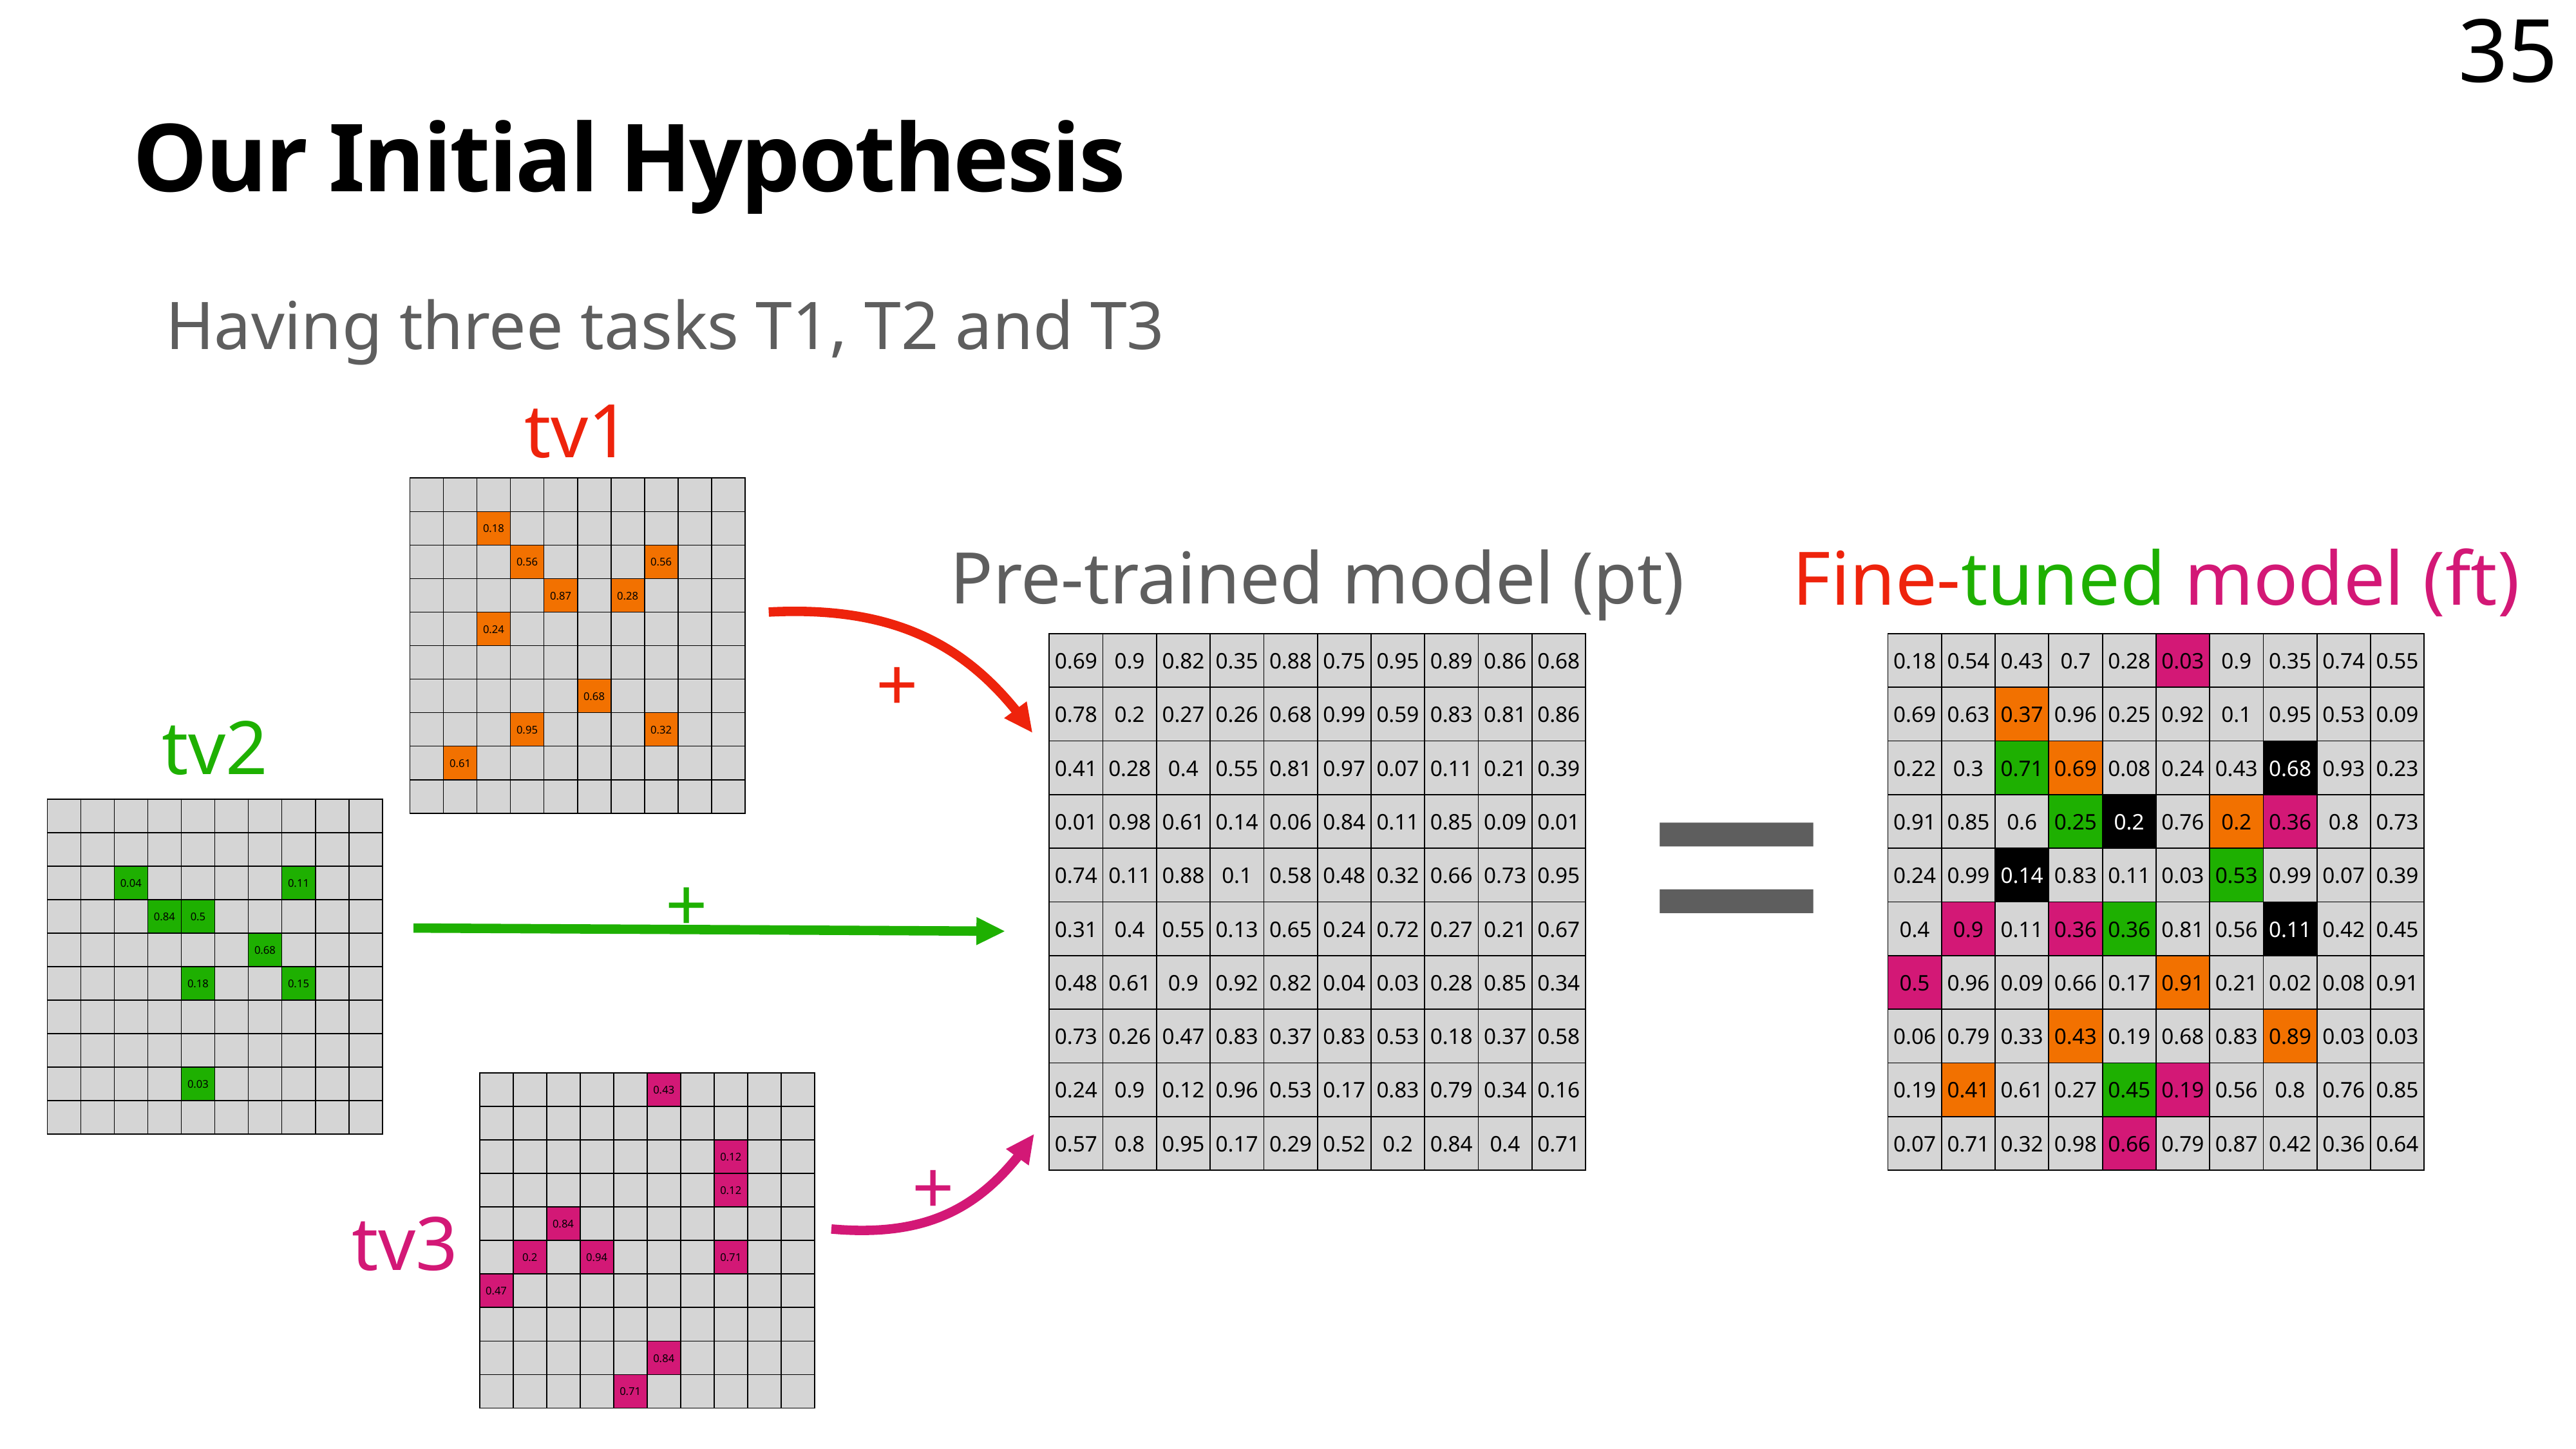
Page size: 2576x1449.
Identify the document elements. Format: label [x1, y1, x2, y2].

table_cell [350, 867, 382, 899]
table_cell [282, 900, 315, 933]
table_header [81, 800, 114, 832]
table_cell [578, 679, 611, 712]
title [127, 113, 2449, 266]
table_cell [2371, 1117, 2423, 1170]
table_header [1050, 634, 1103, 687]
table_cell [2318, 1117, 2370, 1170]
table_cell [1942, 956, 1994, 1009]
table_cell [480, 1174, 513, 1206]
table_cell [1103, 741, 1156, 794]
table_cell [1533, 1063, 1585, 1116]
table_cell [648, 1174, 680, 1206]
table_header [316, 800, 348, 832]
table_cell [1888, 795, 1941, 848]
table_cell [48, 967, 80, 999]
table_header [514, 1074, 546, 1106]
table_cell [679, 545, 711, 578]
table_cell [350, 967, 382, 999]
table_cell [514, 1375, 546, 1408]
table_cell [748, 1375, 781, 1408]
table_cell [715, 1375, 747, 1408]
table_cell [612, 679, 644, 712]
table_cell [511, 679, 544, 712]
table_cell [782, 1174, 814, 1206]
table_cell [2318, 849, 2370, 902]
table_cell [547, 1141, 580, 1173]
table_cell [182, 934, 214, 966]
table_header [2049, 634, 2102, 687]
text_box [768, 611, 1032, 733]
table_cell [115, 1068, 147, 1100]
table_cell [1372, 741, 1424, 794]
table_cell [1996, 1063, 2048, 1116]
table_cell [316, 1101, 348, 1133]
table_cell [712, 612, 744, 645]
table_cell [477, 781, 510, 813]
table_cell [2371, 741, 2423, 794]
table_cell [2103, 1117, 2155, 1170]
text_box [413, 852, 1005, 952]
table_cell [1479, 1117, 1531, 1170]
table_header [645, 478, 677, 511]
table_cell [148, 1001, 181, 1033]
table_cell [410, 545, 443, 578]
table_cell [2264, 741, 2316, 794]
table_header [249, 800, 281, 832]
table_cell [614, 1241, 647, 1273]
table_cell [2264, 1117, 2316, 1170]
table_cell [2157, 902, 2209, 955]
table_cell [748, 1241, 781, 1273]
table_cell [1157, 795, 1209, 848]
table_cell [1103, 1010, 1156, 1063]
table_cell [215, 1068, 248, 1100]
table_cell [581, 1375, 613, 1408]
table_cell [1888, 688, 1941, 741]
table_cell [1157, 688, 1209, 741]
table_cell [1425, 902, 1478, 955]
table_cell [1888, 1010, 1941, 1063]
table_cell [782, 1274, 814, 1307]
table_cell [1479, 1063, 1531, 1116]
table_cell [1942, 741, 1994, 794]
table_cell [480, 1107, 513, 1139]
table_cell [444, 746, 477, 779]
table_cell [2318, 741, 2370, 794]
table_cell [681, 1274, 714, 1307]
table_cell [645, 746, 677, 779]
table_cell [544, 713, 577, 746]
table_cell [115, 900, 147, 933]
table_cell [1264, 688, 1317, 741]
table_header [1888, 634, 1941, 687]
table_cell [1942, 688, 1994, 741]
table_cell [712, 781, 744, 813]
table_cell [679, 512, 711, 545]
table_cell [2157, 1063, 2209, 1116]
table_cell [1533, 1117, 1585, 1170]
table_cell [1479, 1010, 1531, 1063]
table_cell [1050, 795, 1103, 848]
table_header [1264, 634, 1317, 687]
table_cell [477, 679, 510, 712]
table_header [782, 1074, 814, 1106]
table_cell [444, 545, 477, 578]
table_cell [679, 746, 711, 779]
table_cell [645, 713, 677, 746]
table_cell [480, 1241, 513, 1273]
table_cell [2157, 795, 2209, 848]
table_cell [1425, 688, 1478, 741]
table_header [648, 1074, 680, 1106]
table_cell [748, 1174, 781, 1206]
table_cell [1318, 1117, 1370, 1170]
table_cell [544, 612, 577, 645]
table_cell [645, 512, 677, 545]
table_cell [1479, 795, 1531, 848]
table_cell [1318, 849, 1370, 902]
table_cell [715, 1141, 747, 1173]
table_cell [81, 1001, 114, 1033]
table_cell [2049, 1063, 2102, 1116]
table_header [748, 1074, 781, 1106]
table_cell [1942, 902, 1994, 955]
table_cell [612, 746, 644, 779]
table_cell [514, 1174, 546, 1206]
table_cell [511, 646, 544, 679]
table_cell [1264, 902, 1317, 955]
table_cell [444, 646, 477, 679]
table_cell [1050, 688, 1103, 741]
table_cell [1211, 902, 1264, 955]
table_cell [1103, 1117, 1156, 1170]
table_cell [1264, 956, 1317, 1009]
table_cell [215, 1034, 248, 1066]
table_cell [1264, 741, 1317, 794]
table_cell [681, 1341, 714, 1374]
table_cell [2318, 956, 2370, 1009]
table_cell [444, 579, 477, 612]
table_cell [614, 1174, 647, 1206]
table_cell [2371, 902, 2423, 955]
table_cell [410, 512, 443, 545]
table_cell [514, 1208, 546, 1240]
table_cell [215, 833, 248, 866]
table_cell [1318, 902, 1370, 955]
table_cell [477, 545, 510, 578]
table_cell [578, 579, 611, 612]
table_cell [182, 1034, 214, 1066]
table_cell [1996, 956, 2048, 1009]
table_cell [2049, 1010, 2102, 1063]
table_cell [282, 1001, 315, 1033]
table_cell [477, 646, 510, 679]
table_cell [547, 1107, 580, 1139]
table_cell [480, 1308, 513, 1341]
table_cell [1372, 1063, 1424, 1116]
table_cell [1318, 741, 1370, 794]
table_cell [547, 1241, 580, 1273]
table_cell [2371, 688, 2423, 741]
table_cell [2049, 741, 2102, 794]
table_header [614, 1074, 647, 1106]
table_cell [578, 746, 611, 779]
table_header [1103, 634, 1156, 687]
table_cell [1479, 849, 1531, 902]
table_cell [2371, 849, 2423, 902]
table_cell [681, 1208, 714, 1240]
table_cell [48, 867, 80, 899]
table_cell [544, 646, 577, 679]
table_cell [712, 679, 744, 712]
table_cell [2049, 956, 2102, 1009]
table_cell [1479, 688, 1531, 741]
table_header [444, 478, 477, 511]
table_cell [1372, 1117, 1424, 1170]
table_cell [444, 612, 477, 645]
table_header [115, 800, 147, 832]
table_cell [2264, 1063, 2316, 1116]
table_cell [1942, 795, 1994, 848]
table_header [712, 478, 744, 511]
table_header [1318, 634, 1370, 687]
table_cell [480, 1274, 513, 1307]
table_cell [1103, 902, 1156, 955]
table_cell [748, 1308, 781, 1341]
table_cell [511, 545, 544, 578]
text_box [346, 1191, 464, 1291]
table_cell [1318, 688, 1370, 741]
table_cell [2264, 1010, 2316, 1063]
table_cell [2264, 688, 2316, 741]
table_cell [2157, 849, 2209, 902]
table_cell [1888, 1063, 1941, 1116]
table_cell [1211, 1063, 1264, 1116]
table_cell [148, 867, 181, 899]
table_cell [1425, 1117, 1478, 1170]
table_cell [115, 967, 147, 999]
table_cell [350, 1101, 382, 1133]
table_header [1533, 634, 1585, 687]
table_cell [444, 781, 477, 813]
table_cell [612, 579, 644, 612]
table_cell [511, 579, 544, 612]
table_cell [249, 967, 281, 999]
table_cell [2103, 849, 2155, 902]
table_cell [511, 781, 544, 813]
table_cell [2318, 688, 2370, 741]
table_cell [477, 713, 510, 746]
table_cell [81, 1034, 114, 1066]
table_cell [614, 1208, 647, 1240]
table_cell [1211, 1117, 1264, 1170]
table_cell [681, 1241, 714, 1273]
table_header [1942, 634, 1994, 687]
table_cell [2103, 688, 2155, 741]
table_cell [679, 781, 711, 813]
table_cell [282, 934, 315, 966]
table_cell [681, 1308, 714, 1341]
table_cell [1996, 1117, 2048, 1170]
table_cell [48, 1001, 80, 1033]
table_cell [648, 1208, 680, 1240]
table_header [477, 478, 510, 511]
table_cell [480, 1141, 513, 1173]
table_cell [215, 934, 248, 966]
table_header [2318, 634, 2370, 687]
table_cell [1211, 849, 1264, 902]
table_cell [782, 1308, 814, 1341]
table_cell [2210, 1010, 2263, 1063]
table_cell [1425, 956, 1478, 1009]
table_cell [514, 1241, 546, 1273]
table_cell [215, 867, 248, 899]
table_cell [1264, 1063, 1317, 1116]
table_cell [1050, 1063, 1103, 1116]
table_cell [182, 867, 214, 899]
table_cell [350, 1068, 382, 1100]
table_cell [544, 579, 577, 612]
table_cell [715, 1208, 747, 1240]
table_cell [648, 1308, 680, 1341]
table_cell [249, 1101, 281, 1133]
table_cell [1372, 902, 1424, 955]
table_cell [1050, 902, 1103, 955]
table_header [2371, 634, 2423, 687]
table_cell [249, 867, 281, 899]
table_cell [48, 900, 80, 933]
table_cell [782, 1341, 814, 1374]
table_cell [514, 1274, 546, 1307]
table_cell [2157, 1010, 2209, 1063]
table_cell [581, 1308, 613, 1341]
table_cell [578, 512, 611, 545]
table_cell [249, 833, 281, 866]
table_cell [182, 1001, 214, 1033]
table_cell [648, 1274, 680, 1307]
table_cell [410, 612, 443, 645]
table_cell [81, 867, 114, 899]
table_cell [1425, 849, 1478, 902]
table_cell [282, 1034, 315, 1066]
table_cell [1211, 1010, 1264, 1063]
table_cell [681, 1107, 714, 1139]
table_cell [2318, 1063, 2370, 1116]
table_cell [477, 612, 510, 645]
text_box [156, 695, 274, 795]
table_cell [1888, 956, 1941, 1009]
table_cell [410, 679, 443, 712]
table_header [1996, 634, 2048, 687]
table_cell [614, 1308, 647, 1341]
table_cell [1157, 849, 1209, 902]
table_header [581, 1074, 613, 1106]
table_cell [48, 1101, 80, 1133]
table_cell [712, 746, 744, 779]
table_header [215, 800, 248, 832]
table_cell [1372, 795, 1424, 848]
table_cell [748, 1208, 781, 1240]
table_cell [645, 579, 677, 612]
table_cell [648, 1241, 680, 1273]
table_cell [578, 781, 611, 813]
table_cell [1533, 1010, 1585, 1063]
table_cell [1103, 688, 1156, 741]
table_cell [715, 1274, 747, 1307]
table_cell [81, 934, 114, 966]
table_cell [1888, 1117, 1941, 1170]
table_cell [2318, 1010, 2370, 1063]
table_cell [316, 967, 348, 999]
table_cell [648, 1375, 680, 1408]
table_cell [1942, 1117, 1994, 1170]
table_cell [1533, 741, 1585, 794]
table_cell [2210, 741, 2263, 794]
table_cell [715, 1308, 747, 1341]
text_box [518, 378, 636, 477]
table_cell [1996, 688, 2048, 741]
table_cell [2157, 688, 2209, 741]
table_cell [1103, 795, 1156, 848]
table_cell [715, 1341, 747, 1374]
table_cell [1211, 688, 1264, 741]
table_cell [1264, 1117, 1317, 1170]
table_cell [1533, 849, 1585, 902]
text_box [2288, 0, 2576, 119]
table_cell [410, 646, 443, 679]
table_cell [581, 1208, 613, 1240]
table_header [511, 478, 544, 511]
table_cell [115, 1101, 147, 1133]
table_cell [547, 1174, 580, 1206]
table_cell [115, 833, 147, 866]
table_cell [715, 1107, 747, 1139]
table_cell [2371, 956, 2423, 1009]
table_cell [578, 713, 611, 746]
table_cell [48, 1034, 80, 1066]
table_cell [148, 833, 181, 866]
table_header [2103, 634, 2155, 687]
table_cell [2318, 902, 2370, 955]
table_cell [1318, 795, 1370, 848]
table_cell [712, 646, 744, 679]
table_cell [1888, 741, 1941, 794]
table_header [48, 800, 80, 832]
table_cell [444, 713, 477, 746]
table_cell [1372, 956, 1424, 1009]
table_cell [350, 1001, 382, 1033]
table_cell [1103, 849, 1156, 902]
table_cell [2318, 795, 2370, 848]
table_cell [748, 1341, 781, 1374]
table_cell [679, 612, 711, 645]
table_cell [612, 781, 644, 813]
table_cell [1157, 1010, 1209, 1063]
table_cell [578, 646, 611, 679]
table_header [1425, 634, 1478, 687]
table_cell [1425, 1010, 1478, 1063]
table_cell [1157, 956, 1209, 1009]
table_cell [547, 1375, 580, 1408]
table_header [282, 800, 315, 832]
table_cell [2103, 1010, 2155, 1063]
table_header [679, 478, 711, 511]
table_cell [547, 1208, 580, 1240]
table_cell [316, 934, 348, 966]
table_cell [1157, 902, 1209, 955]
table_cell [81, 967, 114, 999]
table_cell [782, 1141, 814, 1173]
table_cell [350, 900, 382, 933]
table_cell [1050, 849, 1103, 902]
table_cell [681, 1174, 714, 1206]
table_cell [282, 1101, 315, 1133]
table_cell [2103, 956, 2155, 1009]
table_cell [612, 545, 644, 578]
table_cell [544, 781, 577, 813]
table_cell [681, 1141, 714, 1173]
table_cell [48, 1068, 80, 1100]
table_cell [2049, 688, 2102, 741]
table_header [715, 1074, 747, 1106]
table_cell [1318, 956, 1370, 1009]
table_cell [679, 646, 711, 679]
table_cell [316, 867, 348, 899]
table_cell [782, 1241, 814, 1273]
table_cell [1264, 849, 1317, 902]
table_header [612, 478, 644, 511]
table_cell [148, 1068, 181, 1100]
table_header [544, 478, 577, 511]
table_cell [1425, 795, 1478, 848]
table_cell [712, 512, 744, 545]
table_cell [581, 1174, 613, 1206]
table_cell [1372, 849, 1424, 902]
table_cell [48, 833, 80, 866]
table_cell [681, 1375, 714, 1408]
table_cell [2103, 741, 2155, 794]
table_cell [1050, 956, 1103, 1009]
table_cell [81, 833, 114, 866]
table_cell [581, 1141, 613, 1173]
table_cell [1942, 1010, 1994, 1063]
table_cell [1479, 741, 1531, 794]
table_cell [1103, 956, 1156, 1009]
table_cell [350, 1034, 382, 1066]
table_cell [1264, 795, 1317, 848]
table_cell [679, 579, 711, 612]
table_cell [1157, 1117, 1209, 1170]
table_cell [614, 1107, 647, 1139]
table_cell [2264, 956, 2316, 1009]
table_cell [148, 934, 181, 966]
table_cell [547, 1274, 580, 1307]
table_cell [2210, 1063, 2263, 1116]
table_cell [2371, 795, 2423, 848]
table_cell [1050, 741, 1103, 794]
table_cell [480, 1341, 513, 1374]
table_cell [2157, 1117, 2209, 1170]
table_cell [282, 1068, 315, 1100]
table_cell [514, 1141, 546, 1173]
table_cell [81, 900, 114, 933]
table_cell [679, 713, 711, 746]
table_cell [2210, 795, 2263, 848]
table_header [547, 1074, 580, 1106]
table_cell [2210, 956, 2263, 1009]
table_cell [514, 1341, 546, 1374]
table_cell [316, 1001, 348, 1033]
text_box [160, 278, 1171, 368]
table_cell [2264, 902, 2316, 955]
table_header [578, 478, 611, 511]
table_cell [514, 1308, 546, 1341]
table_cell [581, 1107, 613, 1139]
table_cell [547, 1341, 580, 1374]
table_cell [115, 1001, 147, 1033]
table_cell [1479, 956, 1531, 1009]
table_cell [581, 1241, 613, 1273]
table_cell [2371, 1010, 2423, 1063]
table_cell [645, 545, 677, 578]
table_cell [182, 833, 214, 866]
table_cell [1996, 795, 2048, 848]
table_cell [645, 646, 677, 679]
table_cell [544, 545, 577, 578]
table_cell [544, 512, 577, 545]
table_cell [81, 1068, 114, 1100]
table_cell [712, 579, 744, 612]
table_cell [410, 713, 443, 746]
table_cell [748, 1107, 781, 1139]
table_cell [249, 1034, 281, 1066]
table_cell [48, 934, 80, 966]
table_cell [648, 1341, 680, 1374]
table_cell [2264, 795, 2316, 848]
table_cell [350, 934, 382, 966]
table_cell [1050, 1010, 1103, 1063]
table_header [2264, 634, 2316, 687]
table_cell [547, 1308, 580, 1341]
table_cell [614, 1341, 647, 1374]
table_cell [1372, 1010, 1424, 1063]
table_cell [679, 679, 711, 712]
text_box [831, 1134, 1034, 1235]
table_cell [148, 967, 181, 999]
table_cell [1211, 741, 1264, 794]
table_cell [645, 612, 677, 645]
table_cell [748, 1141, 781, 1173]
table_cell [2049, 902, 2102, 955]
table_cell [614, 1141, 647, 1173]
table_cell [249, 900, 281, 933]
table_header [681, 1074, 714, 1106]
table_cell [715, 1174, 747, 1206]
table_cell [578, 545, 611, 578]
table_cell [444, 512, 477, 545]
table_cell [612, 713, 644, 746]
table_cell [316, 1068, 348, 1100]
table_cell [1996, 849, 2048, 902]
table_cell [648, 1107, 680, 1139]
table_cell [614, 1274, 647, 1307]
table_cell [115, 1034, 147, 1066]
table_header [148, 800, 181, 832]
table_cell [215, 1001, 248, 1033]
table_cell [249, 1001, 281, 1033]
table_cell [581, 1274, 613, 1307]
table_cell [480, 1375, 513, 1408]
table_cell [249, 1068, 281, 1100]
table_cell [715, 1241, 747, 1273]
table_cell [2157, 956, 2209, 1009]
table_cell [1996, 902, 2048, 955]
table_cell [578, 612, 611, 645]
table_cell [215, 900, 248, 933]
table_cell [1425, 741, 1478, 794]
table_cell [1264, 1010, 1317, 1063]
table_cell [410, 781, 443, 813]
table_cell [1211, 956, 1264, 1009]
table_cell [1157, 1063, 1209, 1116]
table_cell [2210, 688, 2263, 741]
table_cell [477, 512, 510, 545]
table_header [2210, 634, 2263, 687]
table_cell [2371, 1063, 2423, 1116]
table_cell [2210, 1117, 2263, 1170]
table_cell [614, 1375, 647, 1408]
text_box [945, 527, 1690, 623]
table_cell [782, 1208, 814, 1240]
text_box [1636, 645, 1839, 1059]
table_cell [1533, 902, 1585, 955]
table_header [480, 1074, 513, 1106]
table_cell [2049, 849, 2102, 902]
table_cell [2049, 1117, 2102, 1170]
table_cell [410, 746, 443, 779]
table_cell [511, 713, 544, 746]
table_cell [444, 679, 477, 712]
table_cell [1533, 956, 1585, 1009]
table_cell [782, 1107, 814, 1139]
table_cell [350, 833, 382, 866]
table_cell [511, 612, 544, 645]
table_cell [2103, 795, 2155, 848]
table_cell [612, 612, 644, 645]
table_cell [511, 746, 544, 779]
table_cell [316, 1034, 348, 1066]
table_cell [1942, 849, 1994, 902]
table_cell [712, 713, 744, 746]
table_cell [1479, 902, 1531, 955]
table_cell [1888, 849, 1941, 902]
table_cell [81, 1101, 114, 1133]
table_cell [410, 579, 443, 612]
table_header [1157, 634, 1209, 687]
table_header [2157, 634, 2209, 687]
table_cell [1996, 1010, 2048, 1063]
table_cell [511, 512, 544, 545]
table_cell [215, 1101, 248, 1133]
table_cell [581, 1341, 613, 1374]
table_cell [648, 1141, 680, 1173]
table_cell [182, 1101, 214, 1133]
table_cell [148, 1101, 181, 1133]
table_cell [316, 833, 348, 866]
table_cell [477, 579, 510, 612]
table_cell [748, 1274, 781, 1307]
table_cell [1425, 1063, 1478, 1116]
table_cell [544, 679, 577, 712]
table_cell [544, 746, 577, 779]
table_cell [1103, 1063, 1156, 1116]
table_cell [215, 967, 248, 999]
table_header [410, 478, 443, 511]
text_box [1787, 526, 2525, 625]
table_cell [1942, 1063, 1994, 1116]
table_cell [1888, 902, 1941, 955]
table_cell [477, 746, 510, 779]
table_cell [115, 934, 147, 966]
table_cell [645, 781, 677, 813]
table_cell [1318, 1010, 1370, 1063]
table_cell [1318, 1063, 1370, 1116]
table_cell [2157, 741, 2209, 794]
table_cell [1050, 1117, 1103, 1170]
table_cell [2210, 902, 2263, 955]
table_cell [514, 1107, 546, 1139]
table_cell [316, 900, 348, 933]
table_cell [782, 1375, 814, 1408]
table_header [350, 800, 382, 832]
table_cell [645, 679, 677, 712]
table_cell [1157, 741, 1209, 794]
table_header [1211, 634, 1264, 687]
table_cell [612, 512, 644, 545]
table_header [182, 800, 214, 832]
table_cell [712, 545, 744, 578]
table_cell [148, 1034, 181, 1066]
table_cell [282, 833, 315, 866]
table_header [1479, 634, 1531, 687]
table_cell [2264, 849, 2316, 902]
table_cell [1533, 795, 1585, 848]
table_cell [612, 646, 644, 679]
table_cell [480, 1208, 513, 1240]
table_cell [1533, 688, 1585, 741]
table_cell [1211, 795, 1264, 848]
table_header [1372, 634, 1424, 687]
table_cell [1372, 688, 1424, 741]
